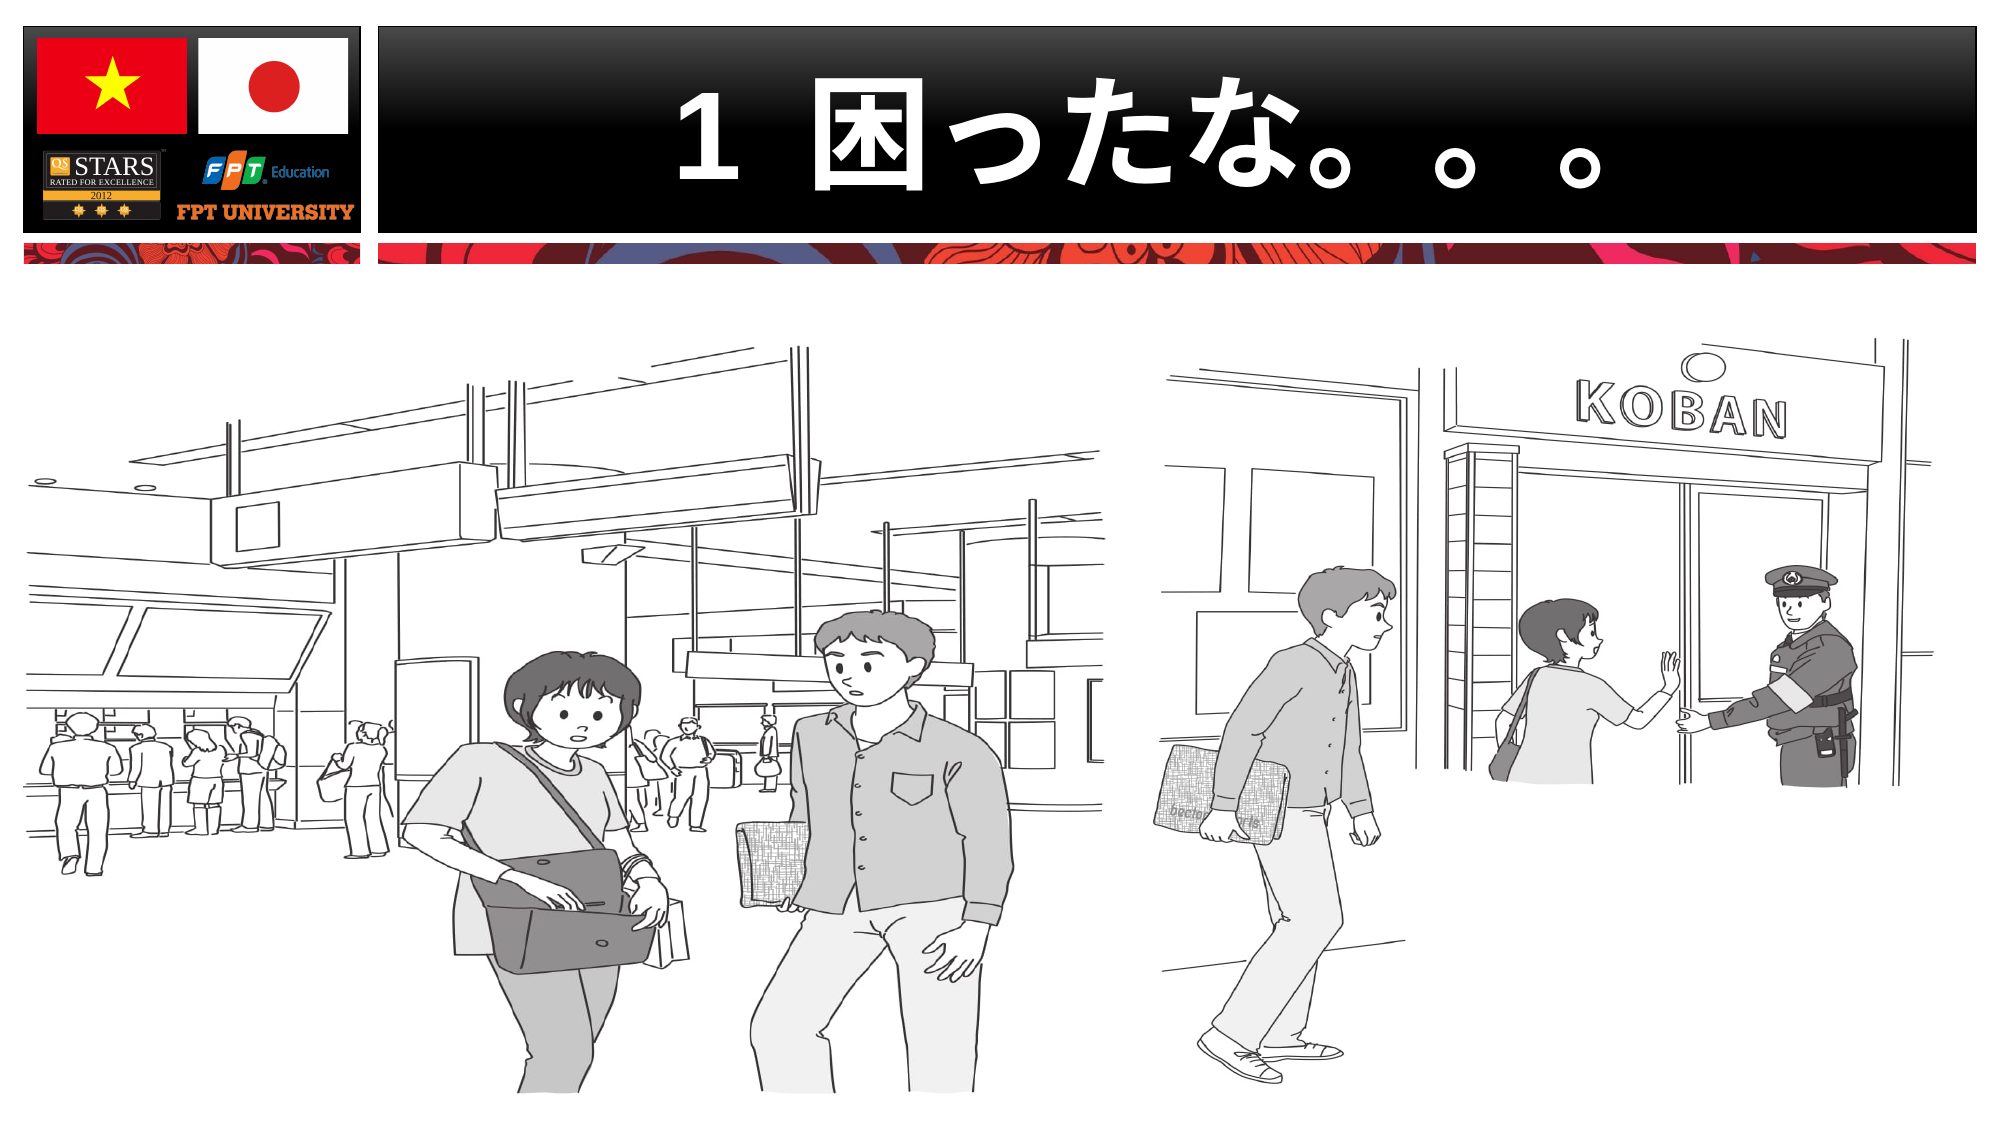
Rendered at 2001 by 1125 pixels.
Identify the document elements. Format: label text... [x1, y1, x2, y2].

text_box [23, 300, 1939, 1099]
text_box 1 困ったな。。。 [378, 26, 1977, 233]
picture [198, 38, 349, 134]
picture [23, 243, 361, 264]
picture [378, 243, 1977, 264]
text_box [23, 26, 361, 233]
picture [37, 38, 187, 134]
picture [36, 136, 361, 233]
